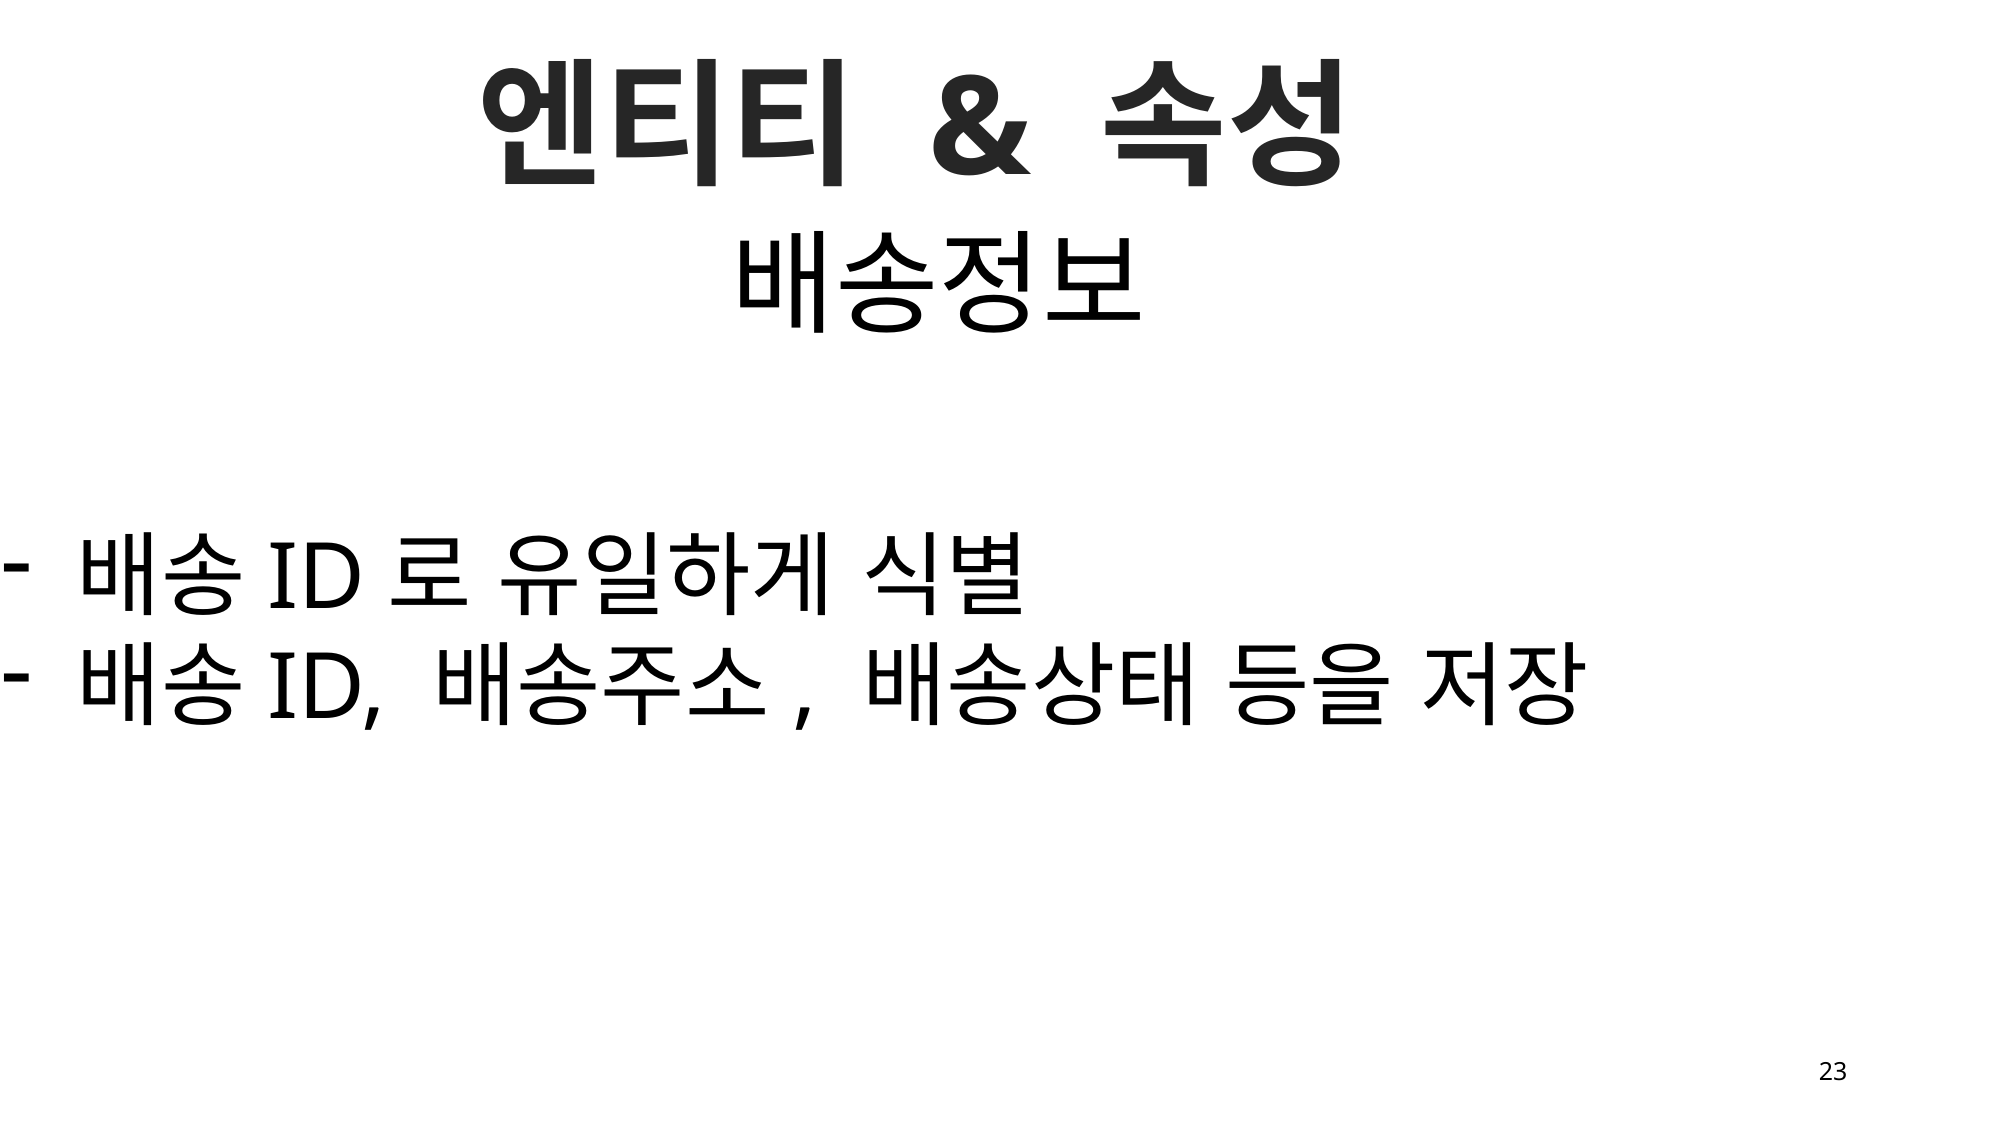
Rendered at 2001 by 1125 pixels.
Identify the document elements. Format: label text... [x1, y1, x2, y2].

slide_number 23 [1412, 1042, 1863, 1103]
text_box 배송정보 [717, 204, 1252, 355]
text_box 엔티티 & 속성 [435, 29, 1396, 231]
text_box 배송ID로 유일하게 식별 배송ID, 배송주소, 배송상태 등을 저장 [0, 510, 2000, 745]
